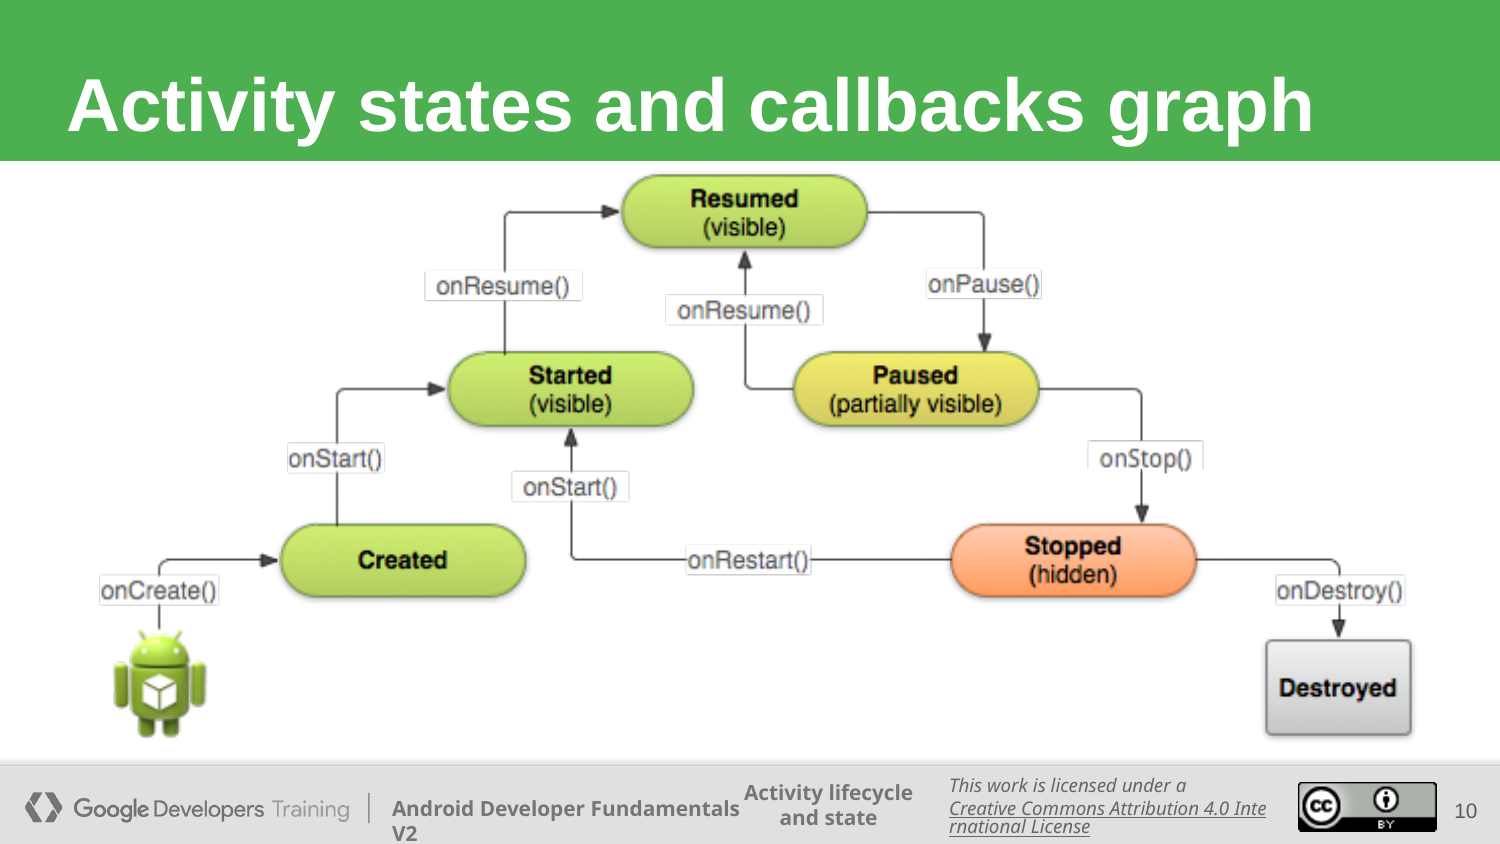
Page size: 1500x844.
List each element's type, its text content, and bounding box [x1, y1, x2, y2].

picture [0, 157, 1500, 844]
title Activity states and callbacks graph [51, 28, 1472, 122]
slide_number ‹#› [1402, 777, 1493, 842]
